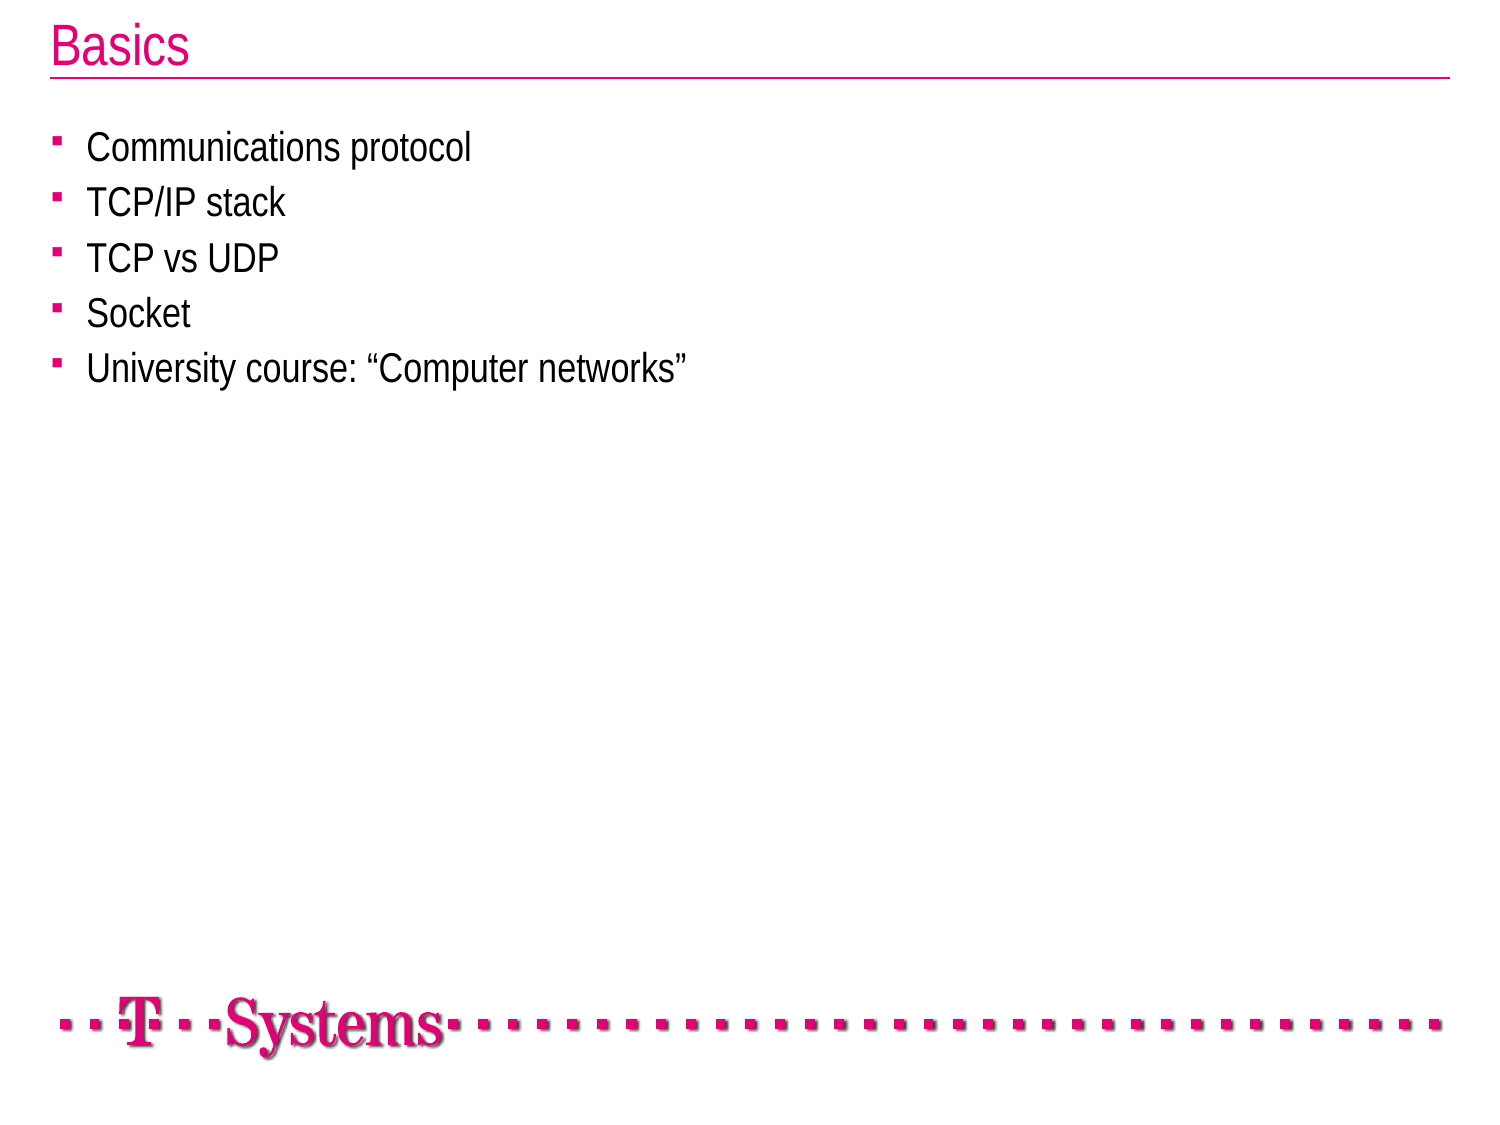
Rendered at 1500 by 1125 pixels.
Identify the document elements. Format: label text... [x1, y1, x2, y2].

title Basics [50, 14, 1450, 91]
list Communications protocol TCP/IP stack TCP vs UDP Socket University course: “Computer networks” [50, 125, 1450, 988]
